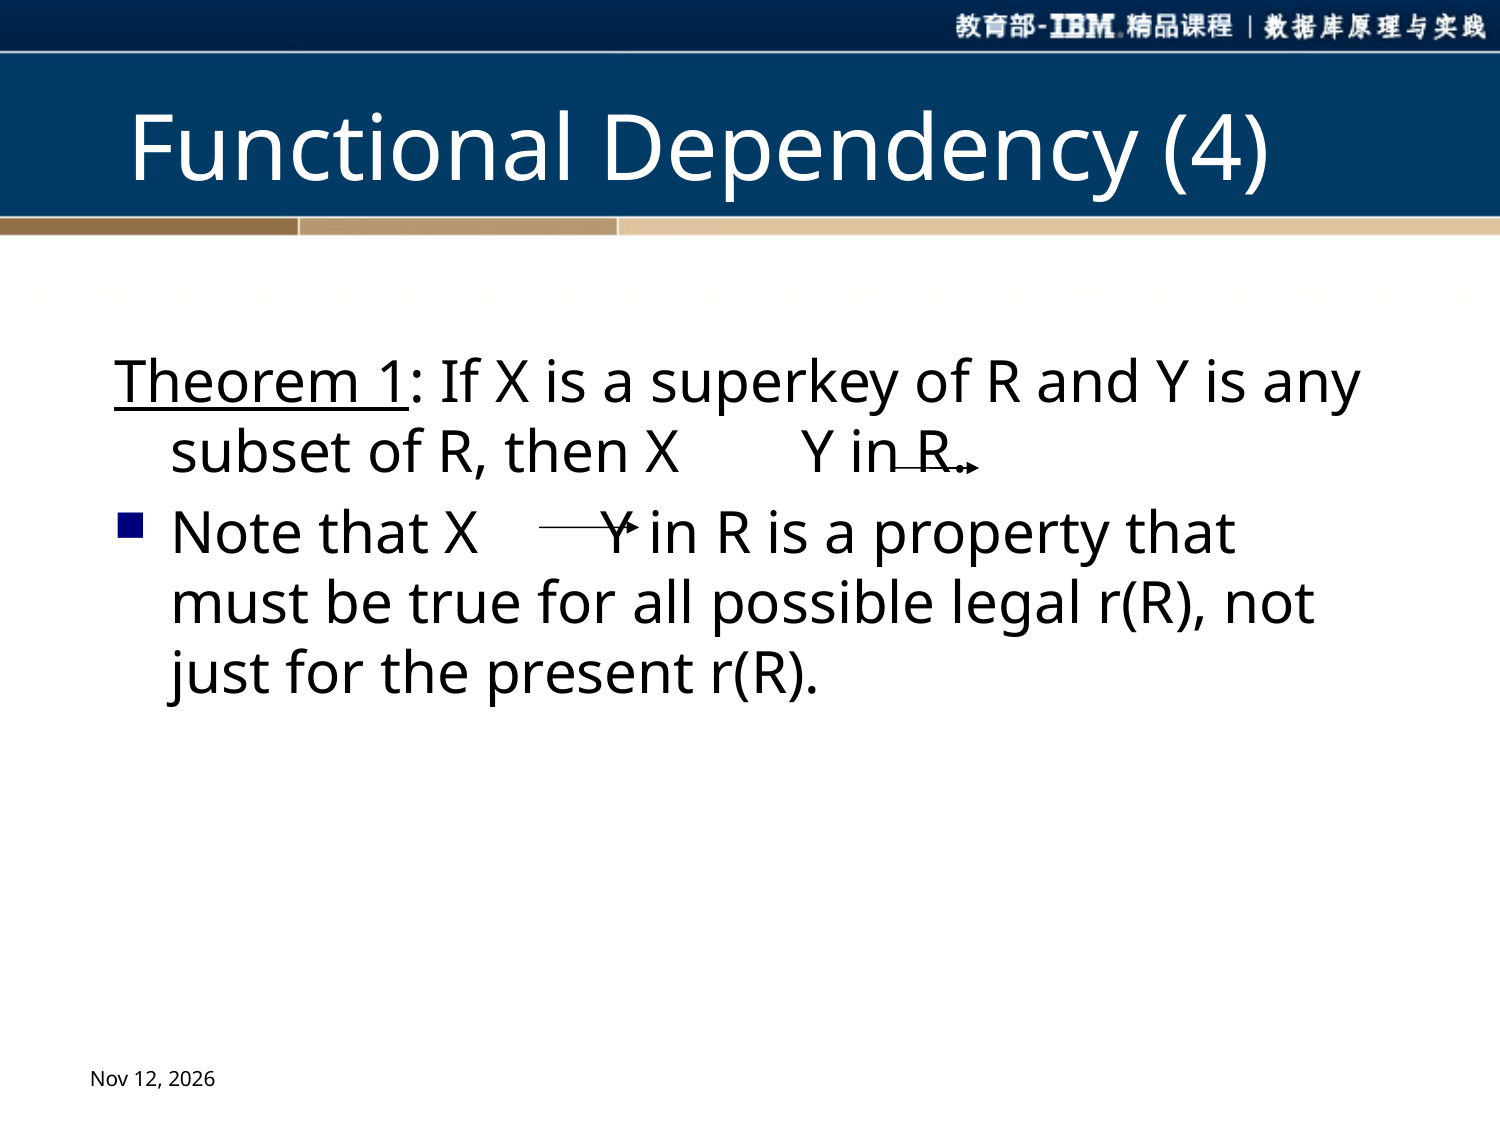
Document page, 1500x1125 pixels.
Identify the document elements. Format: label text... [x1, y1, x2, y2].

title Functional Dependency (4) [112, 75, 1388, 213]
text_box [891, 461, 980, 475]
text_box [539, 521, 640, 534]
list Theorem 1: If X is a superkey of R and Y is any subset of R, then X Y in R. Note that X Y in R is a property that must be true for all possible legal r(R), not just for the present r(R). [99, 336, 1401, 1001]
picture [0, 0, 1500, 1125]
